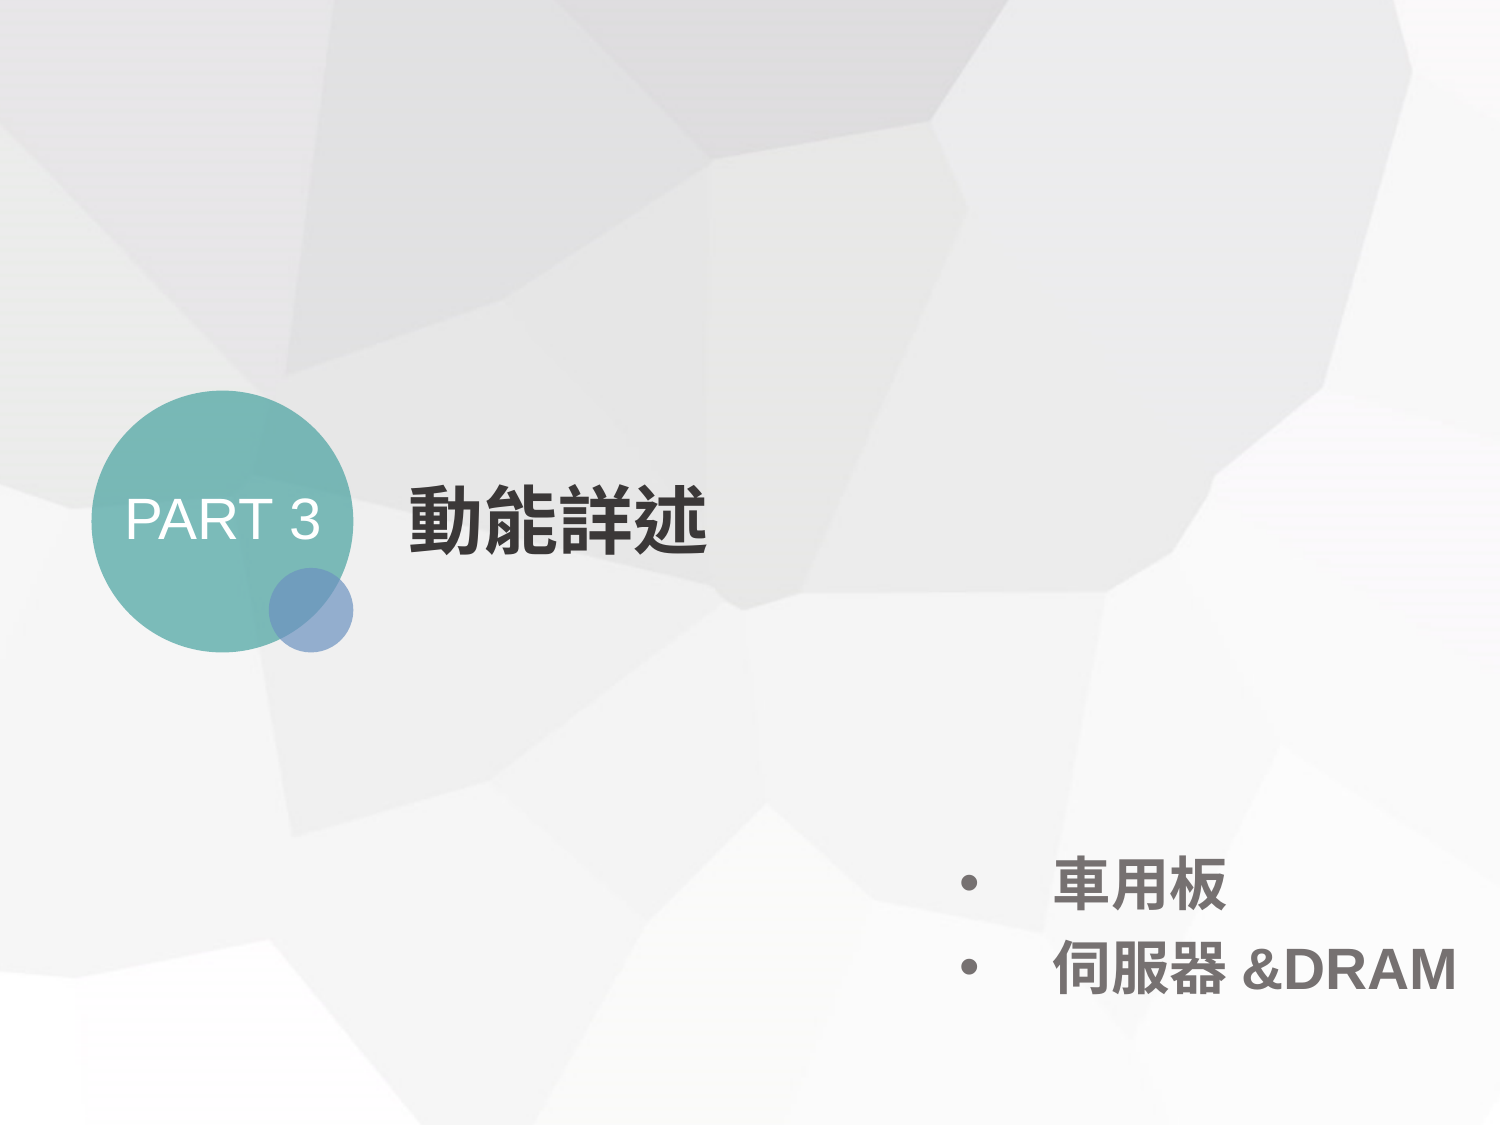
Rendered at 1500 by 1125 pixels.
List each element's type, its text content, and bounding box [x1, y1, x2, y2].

text_box PART 3 [54, 474, 392, 573]
text_box 動能詳述 [393, 466, 724, 572]
picture [0, 0, 1500, 1125]
text_box 車用板 伺服器&DRAM [944, 826, 1473, 1009]
